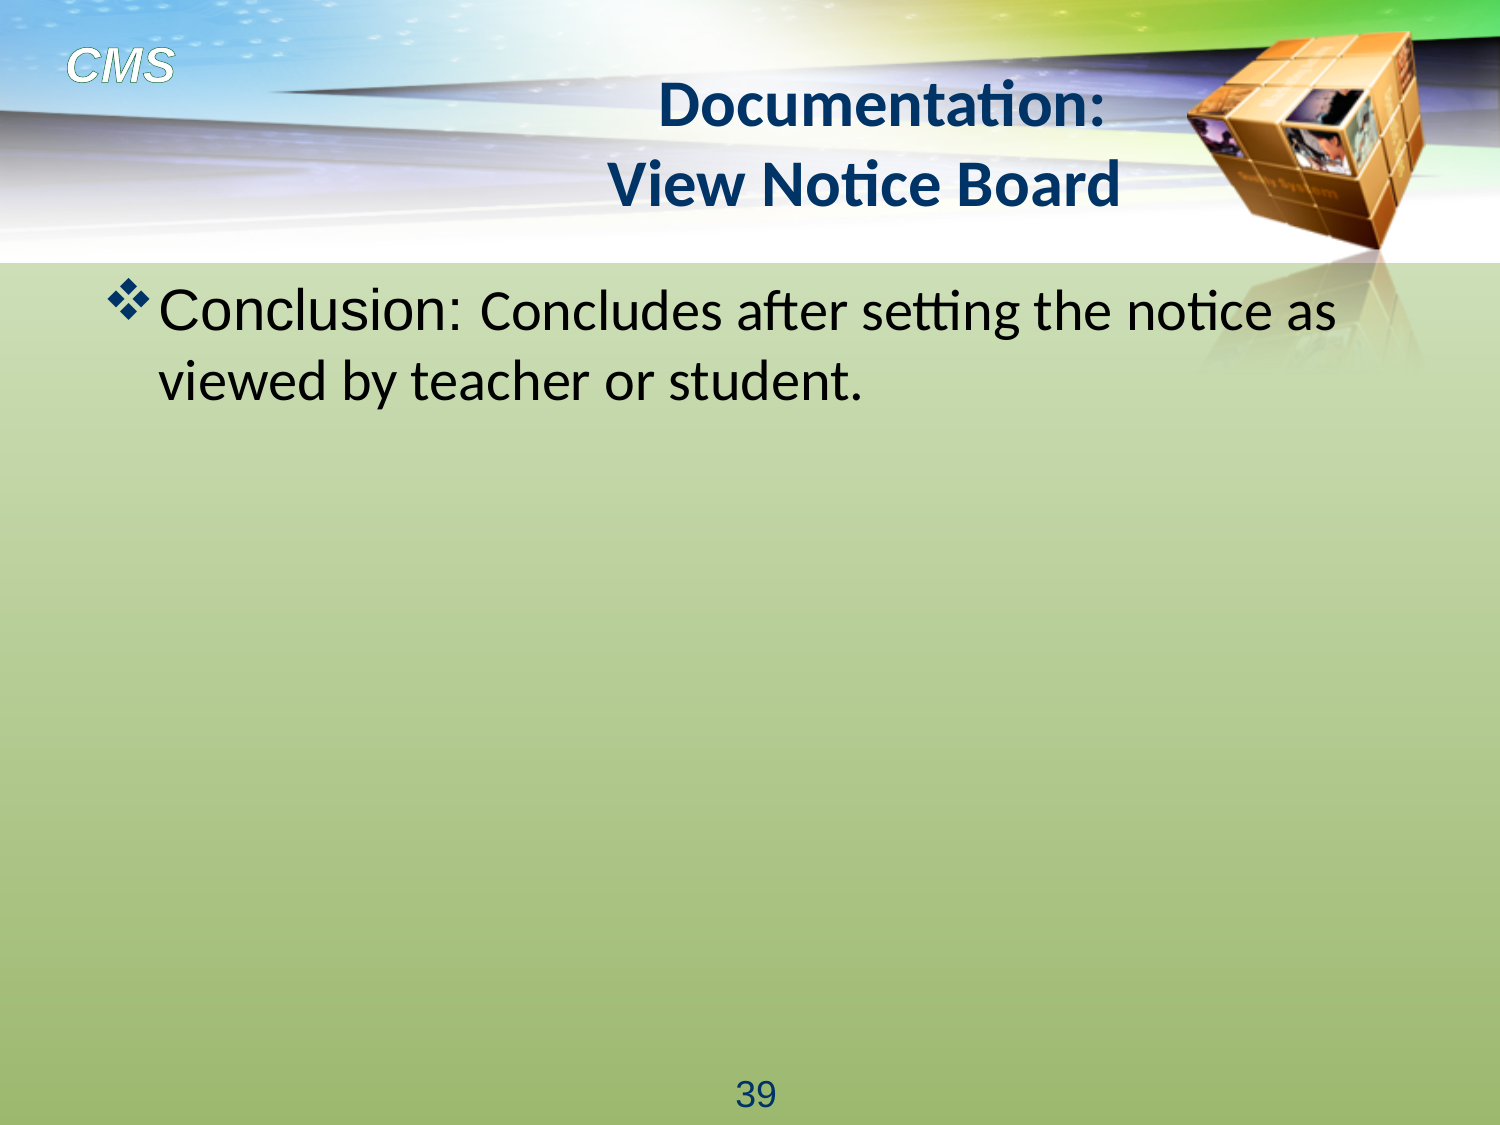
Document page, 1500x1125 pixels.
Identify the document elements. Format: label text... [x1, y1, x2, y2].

slide_number 39 [687, 1062, 826, 1106]
title Documentation: View Notice Board [87, 99, 1138, 181]
picture [0, 0, 1500, 264]
list Conclusion: Concludes after setting the notice as viewed by teacher or student. [87, 264, 1432, 1038]
